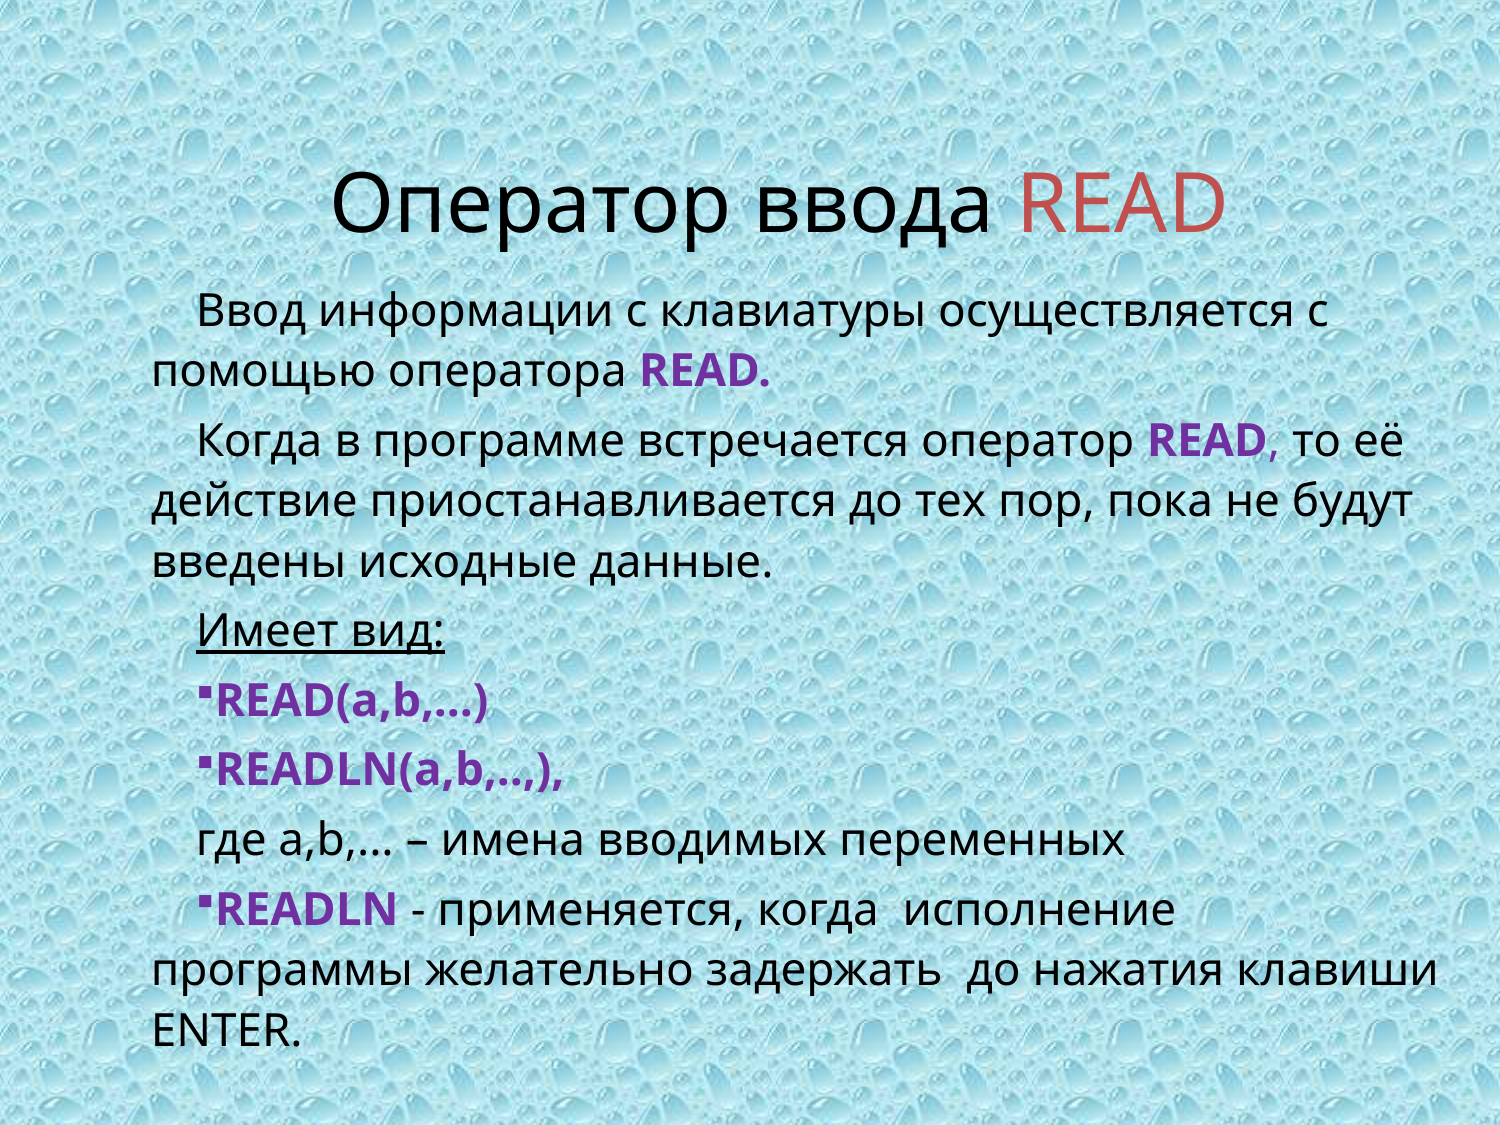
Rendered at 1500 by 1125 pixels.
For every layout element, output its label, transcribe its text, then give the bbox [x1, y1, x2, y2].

title Оператор ввода READ [171, 113, 1388, 257]
list Ввод информации с клавиатуры осуществляется с помощью оператора READ. Когда в программе встречается оператор READ, то её действие приостанавливается до тех пор, пока не будут введены исходные данные. Имеет вид: READ(а,b,...) READLN(а,b,..,), где а,b,... – имена вводимых переменных READLN - применяется, когда исполнение программы желательно задержать до нажатия клавиши ENTER. [135, 267, 1457, 1078]
picture [0, 0, 1500, 1125]
